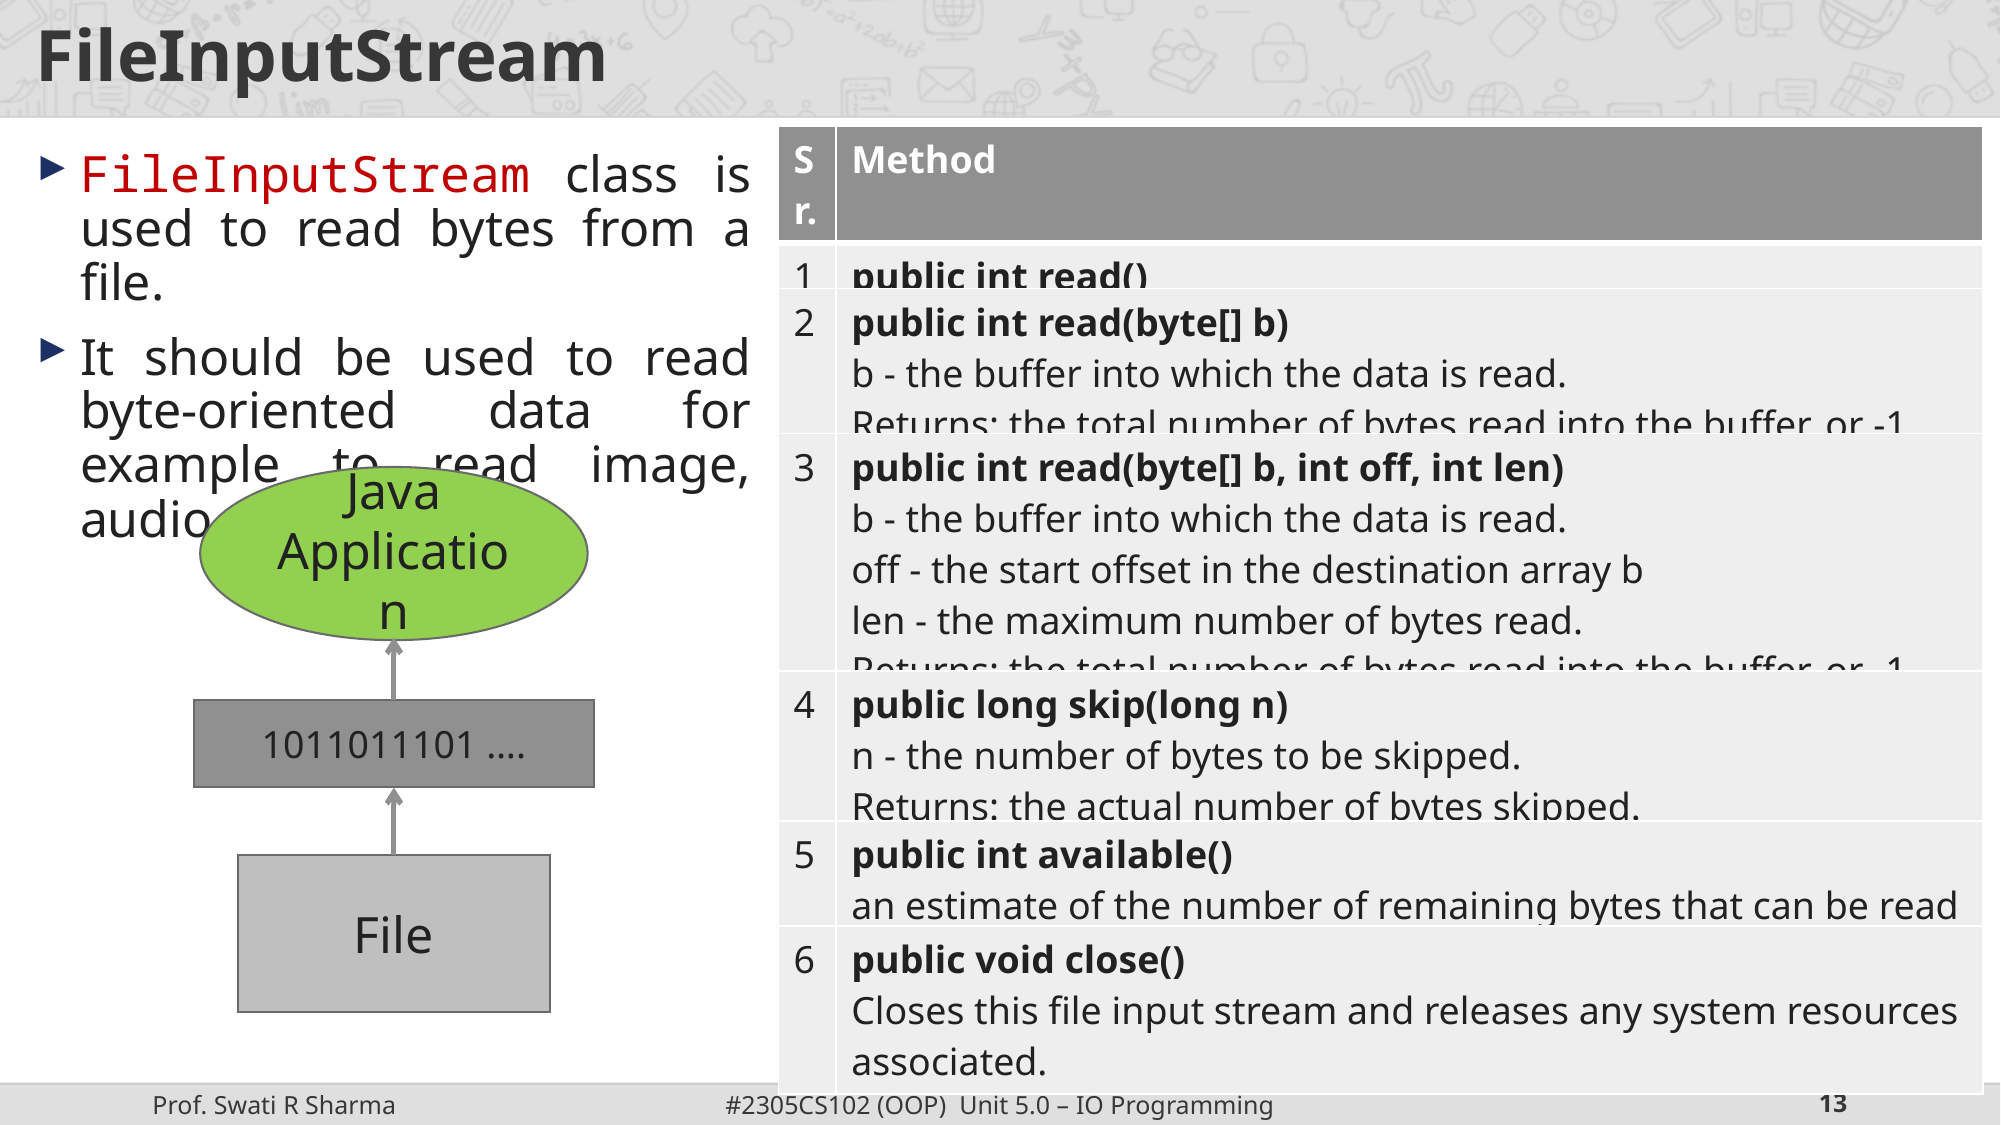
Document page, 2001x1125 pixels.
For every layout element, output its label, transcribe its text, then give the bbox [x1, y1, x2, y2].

table_header public int read(byte[] b, int off, int len) b - the buffer into which the data is read. off - the start offset in the destination array b len - the maximum number of bytes read. Returns: the total number of bytes read into the buffer, or -1 [837, 434, 1982, 670]
table_header public void close() Closes this file input stream and releases any system resources associated. [837, 927, 1982, 1093]
table_cell 1 [779, 246, 835, 288]
table_header 4 [779, 672, 835, 820]
table_cell public int read() the next byte of data, or -1 if the end of the file is reached. [837, 246, 1982, 288]
table_header public int read(byte[] b) b - the buffer into which the data is read. Returns: the total number of bytes read into the buffer, or -1. [837, 289, 1982, 433]
table_header Method [837, 127, 1982, 240]
table_header 2 [779, 289, 835, 433]
text_box File [237, 854, 551, 1013]
table_header 6 [779, 927, 835, 1093]
text_box 1011011101 …. [193, 699, 595, 788]
title FileInputStream [0, 0, 2000, 117]
table_header Sr. [779, 127, 835, 240]
table_header public long skip(long n) n - the number of bytes to be skipped. Returns: the actual number of bytes skipped. [837, 672, 1982, 820]
table_header 5 [779, 822, 835, 925]
table_header public int available() an estimate of the number of remaining bytes that can be read [837, 822, 1982, 925]
table_header 3 [779, 434, 835, 670]
text_box Java Application [199, 465, 589, 642]
list FileInputStream class is used to read bytes from a file. It should be used to read byte-oriented data for example to read image, audio, video etc. [21, 141, 767, 1059]
